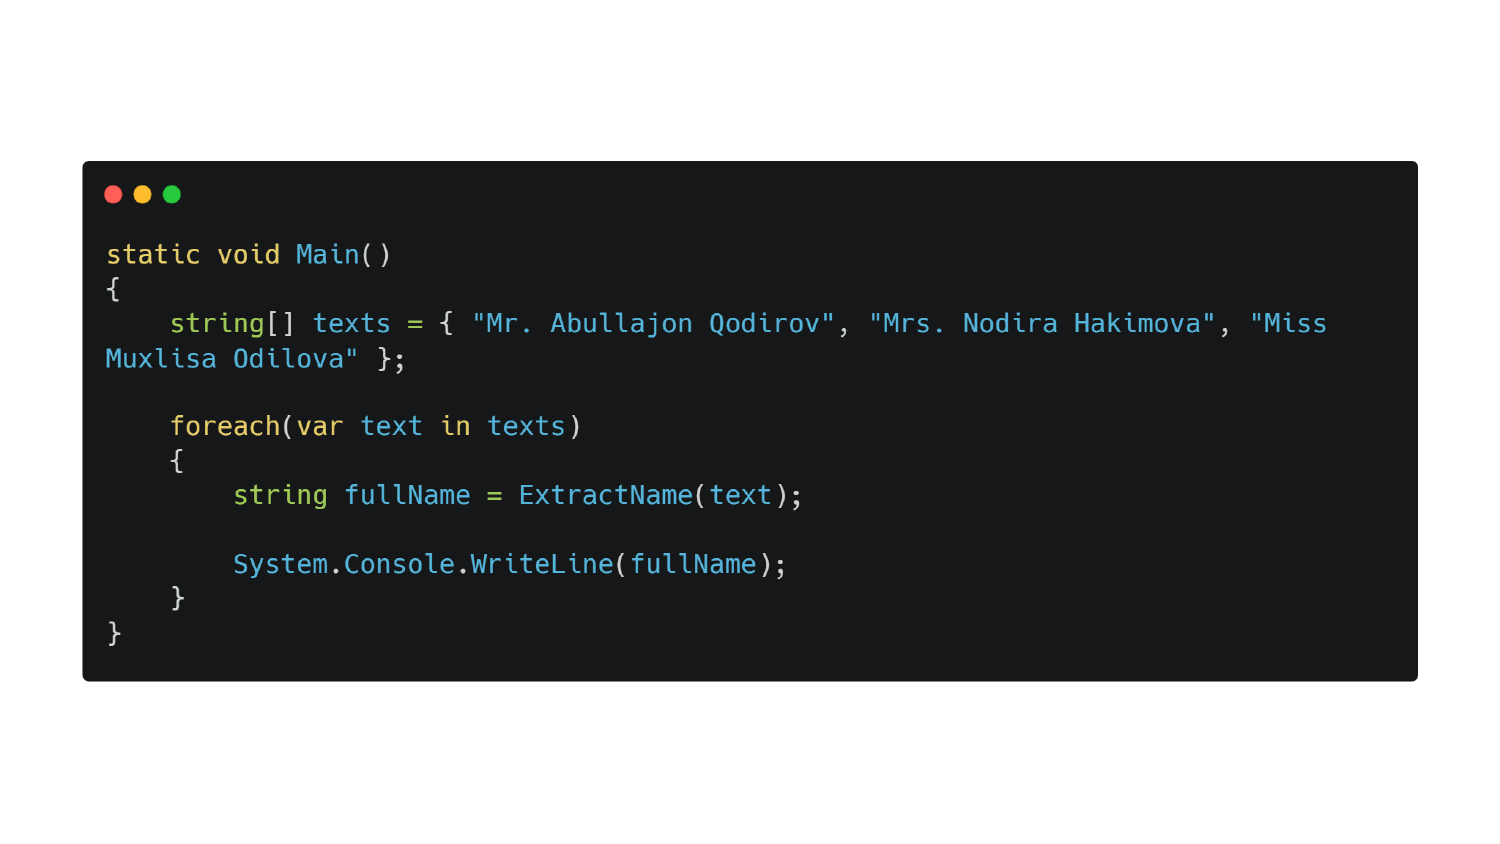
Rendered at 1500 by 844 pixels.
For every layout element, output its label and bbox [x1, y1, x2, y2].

picture [0, 73, 1500, 770]
